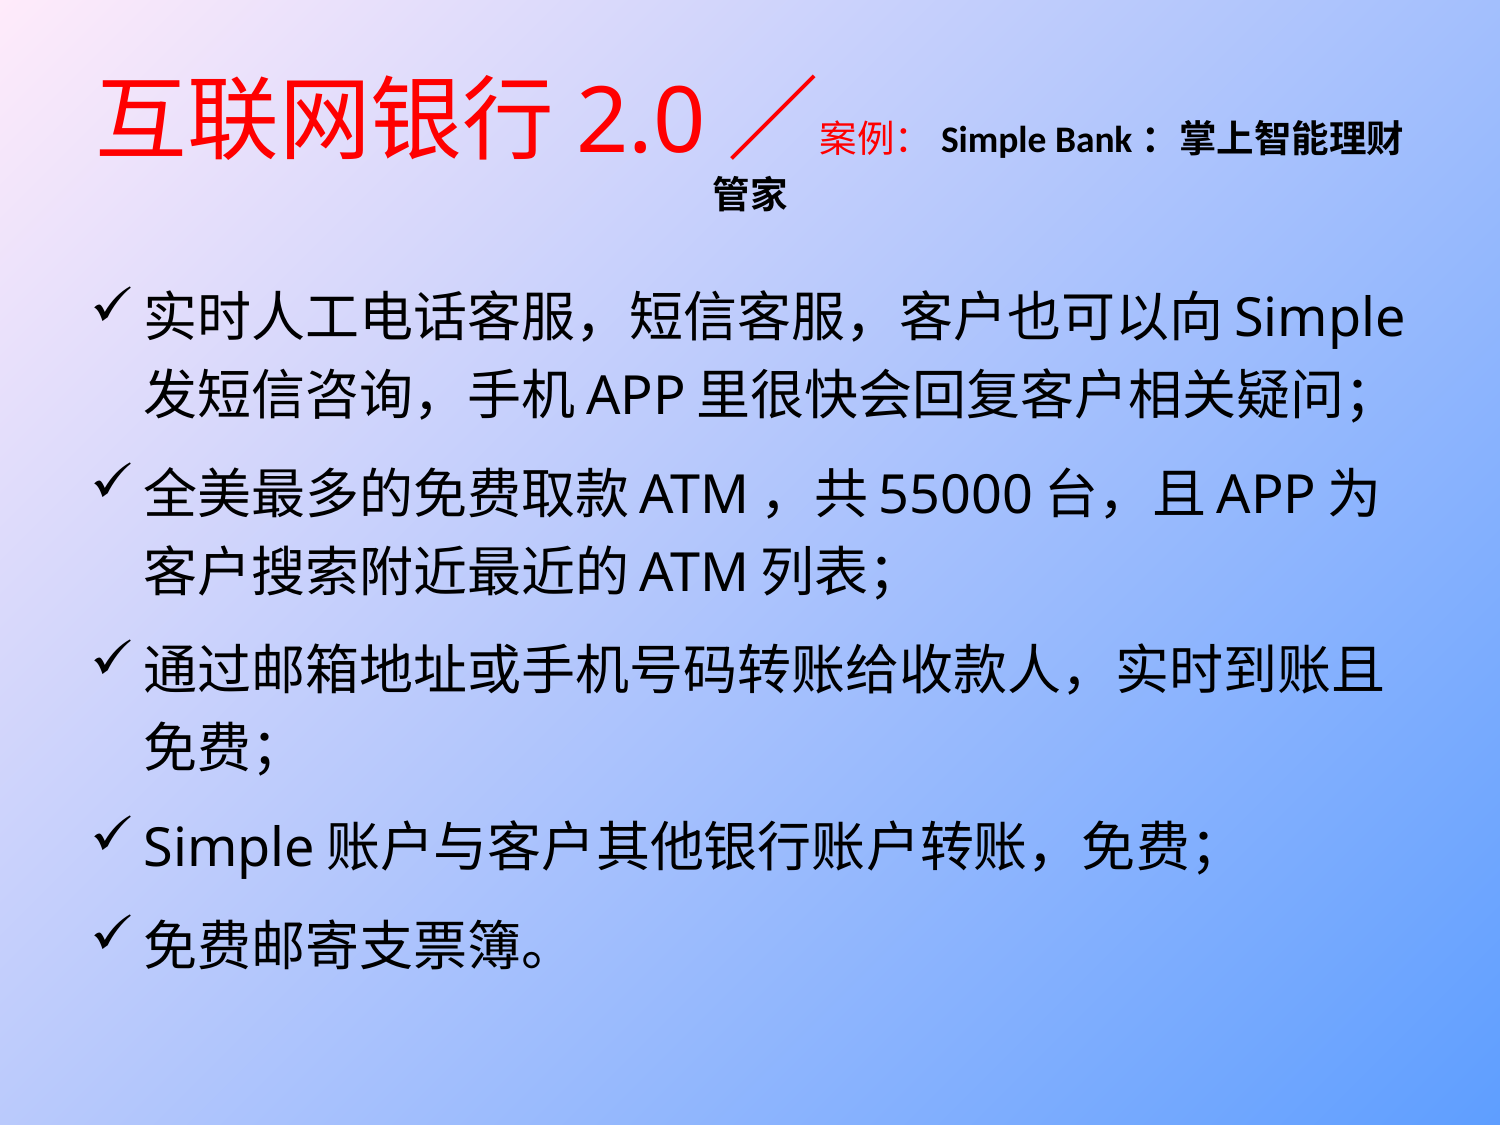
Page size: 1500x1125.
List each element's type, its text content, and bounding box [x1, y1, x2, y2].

title 互联网银行2.0／案例：Simple Bank：掌上智能理财管家 [75, 45, 1425, 233]
list 实时人工电话客服，短信客服，客户也可以向Simple发短信咨询，手机APP里很快会回复客户相关疑问； 全美最多的免费取款ATM，共55000台，且APP为客户搜索附近最近的ATM列表； 通过邮箱地址或手机号码转账给收款人，实时到账且免费； Simple账户与客户其他银行账户转账，免费； 免费邮寄支票簿。 [75, 262, 1425, 1005]
